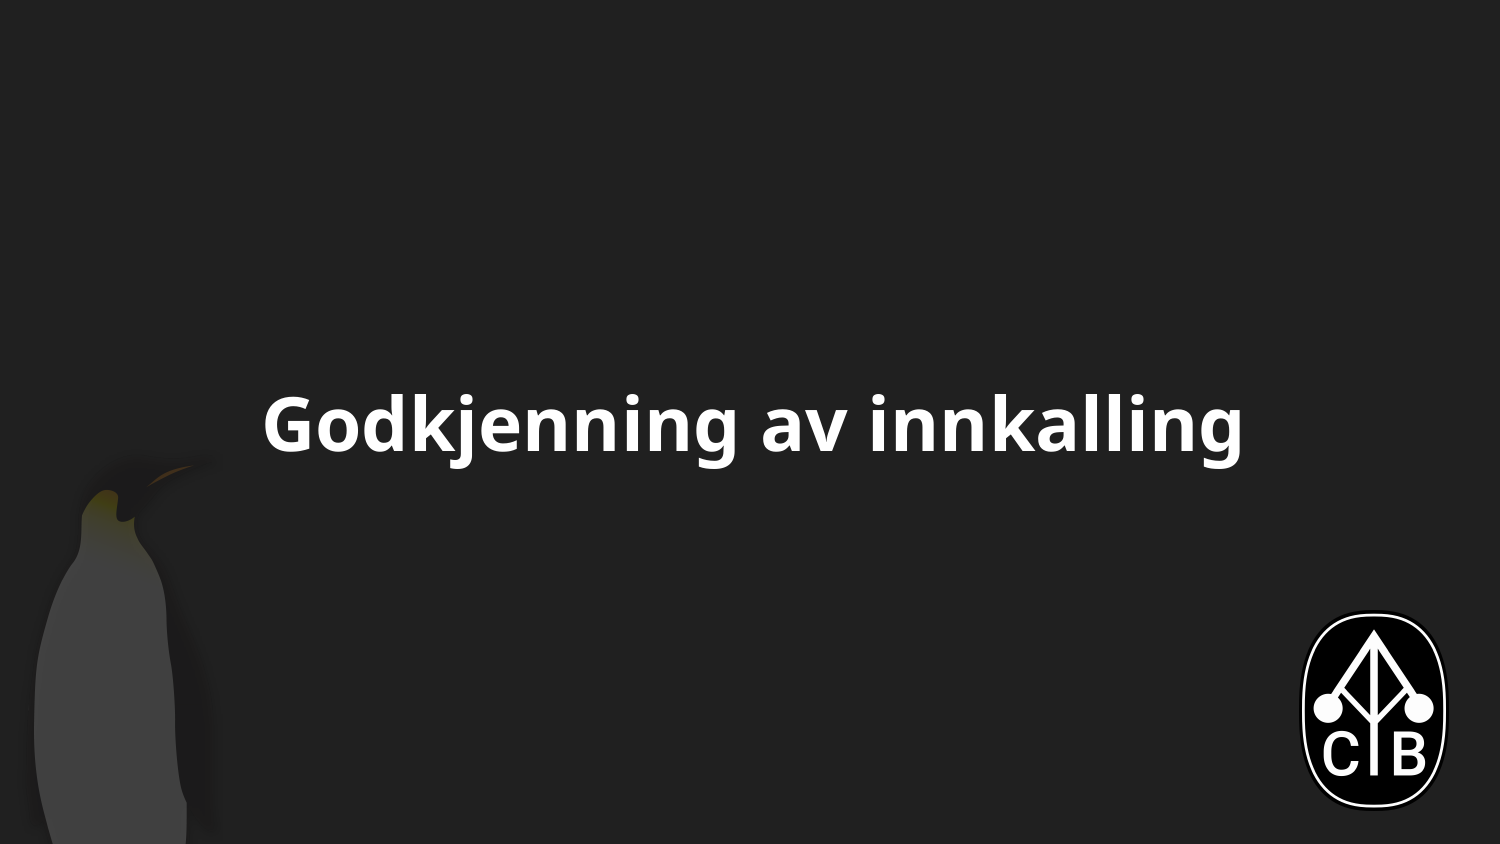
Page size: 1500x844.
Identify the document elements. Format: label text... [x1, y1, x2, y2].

title Godkjenning av innkalling [110, 351, 1399, 493]
picture [1299, 610, 1449, 811]
